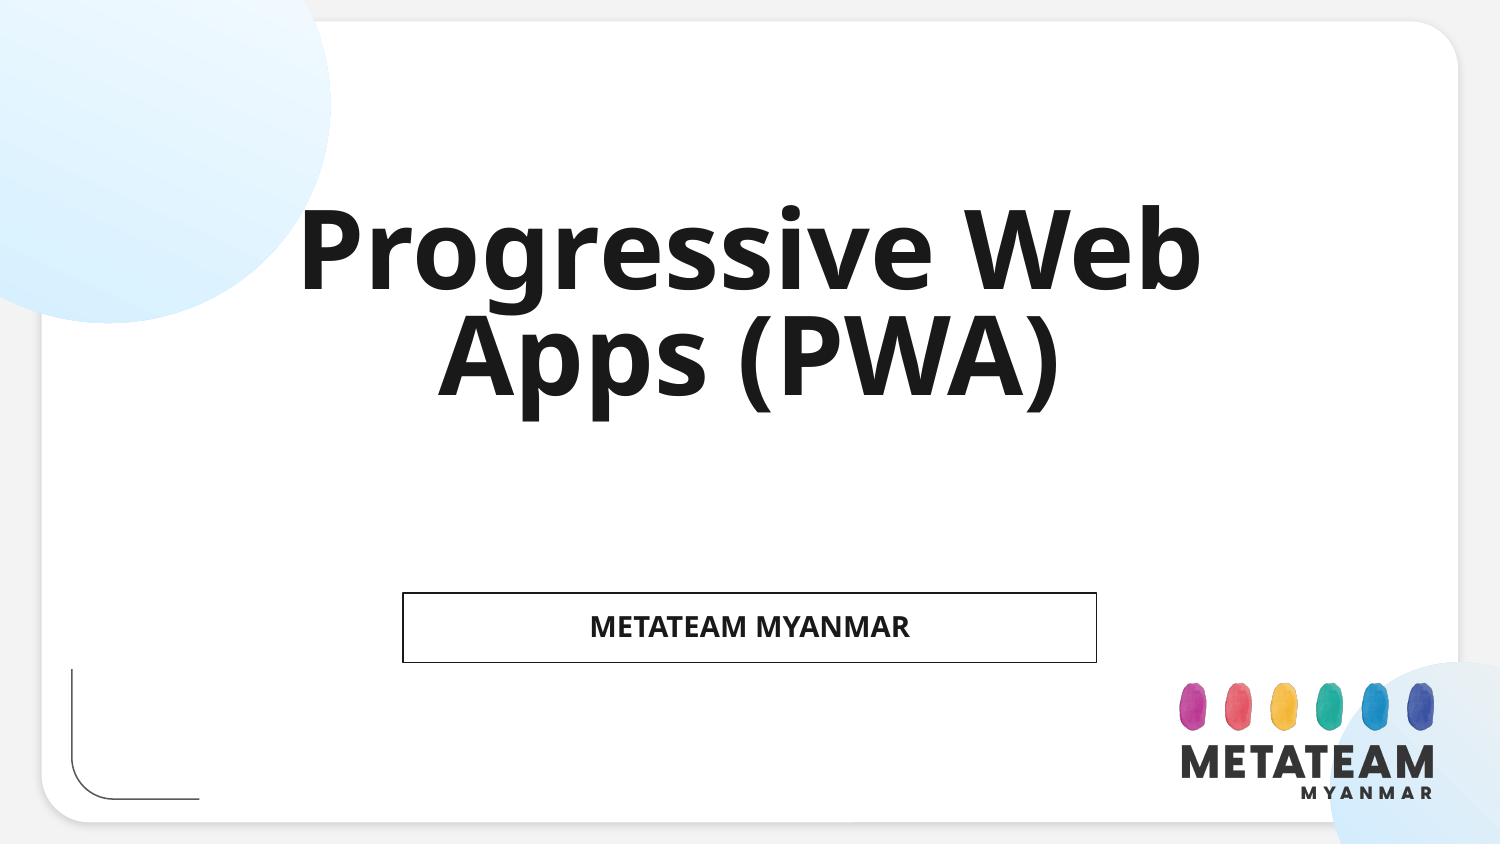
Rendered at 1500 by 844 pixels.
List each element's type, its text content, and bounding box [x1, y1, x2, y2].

picture [1154, 657, 1459, 799]
title Progressive Web Apps (PWA) [236, 223, 1264, 565]
subtitle METATEAM MYANMAR [402, 592, 1097, 663]
